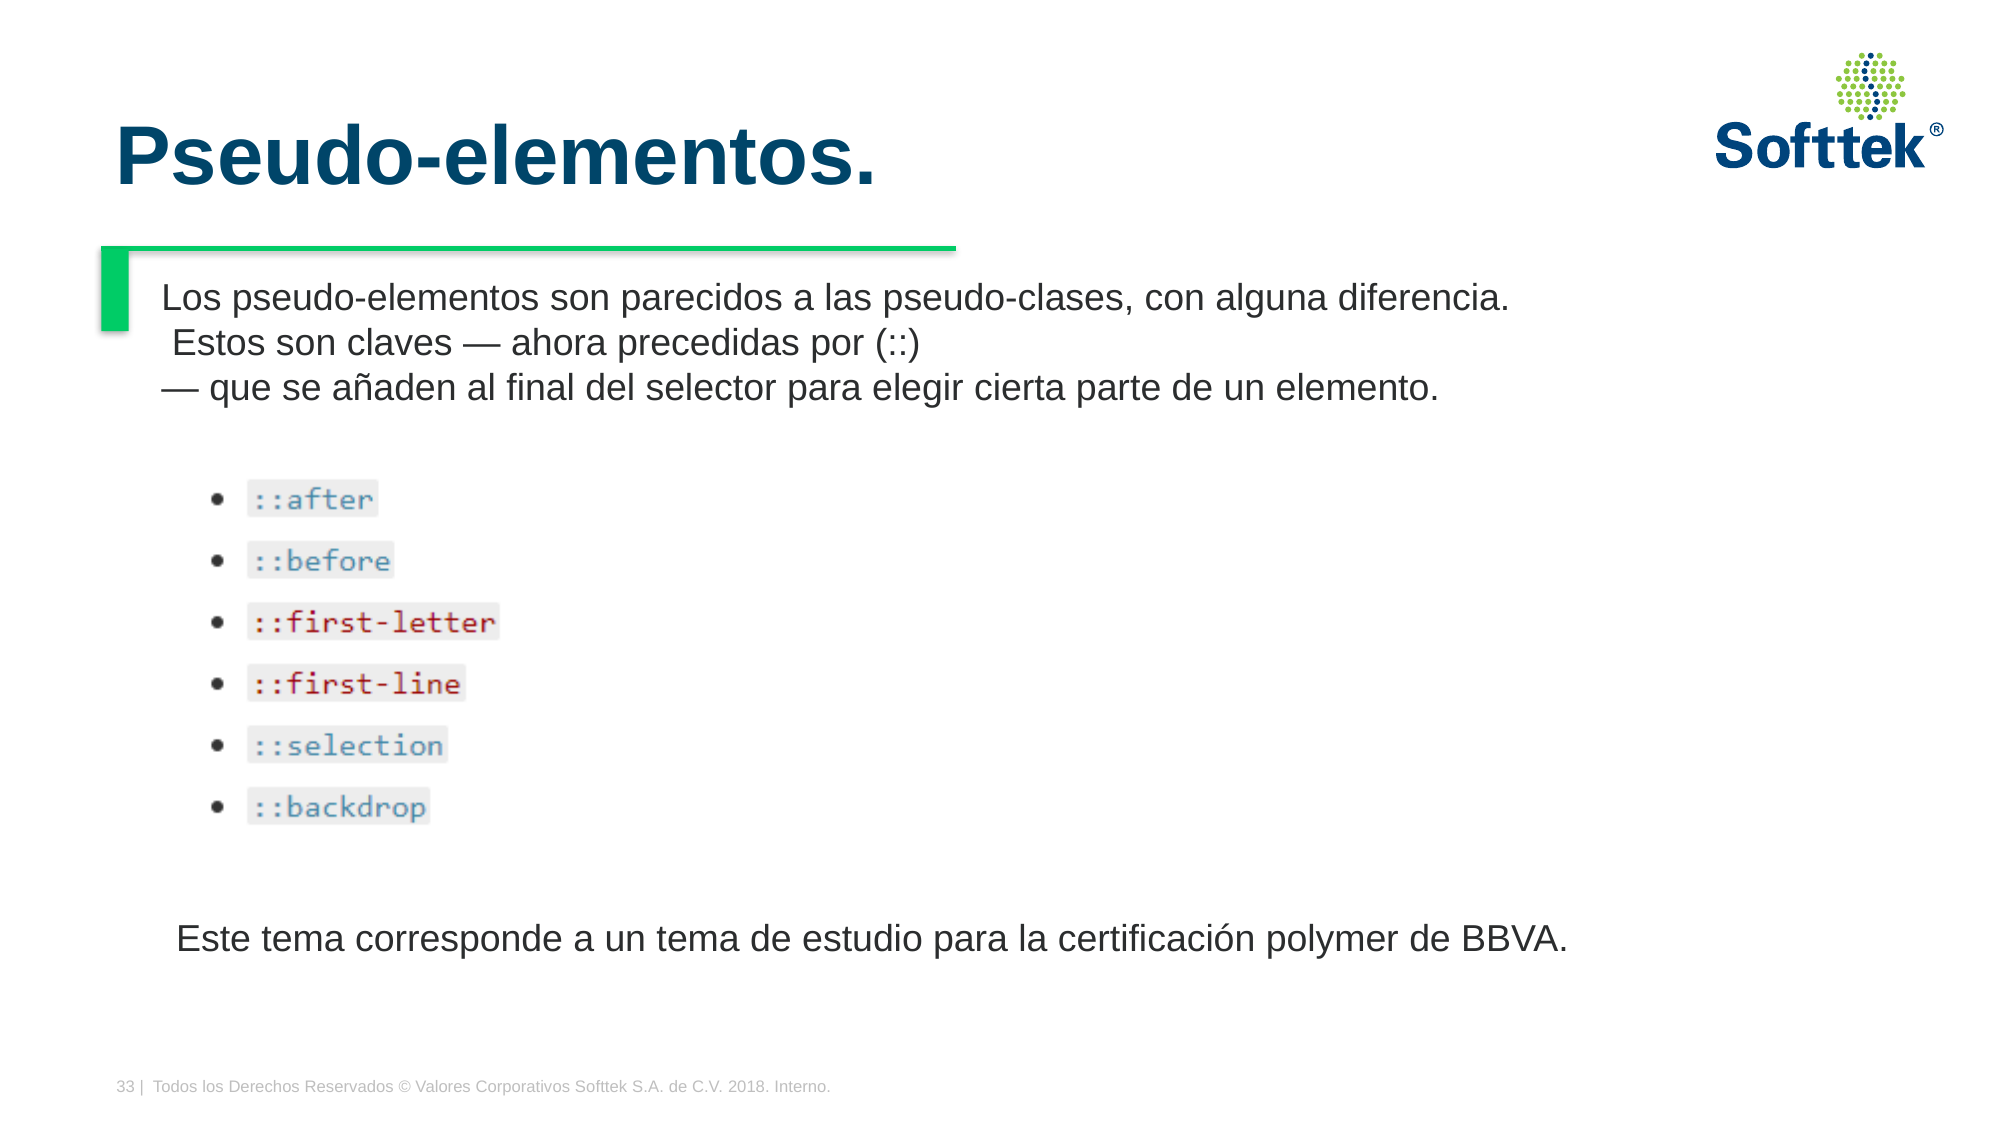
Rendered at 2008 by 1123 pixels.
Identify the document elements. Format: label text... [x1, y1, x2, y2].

picture [188, 454, 556, 849]
text_box Los pseudo-elementos son parecidos a las pseudo-clases, con alguna diferencia. Estos son claves — ahora precedidas por (::) — que se añaden al final del selector para elegir cierta parte de un elemento. [161, 273, 1511, 409]
text_box Este tema corresponde a un tema de estudio para la certificación polymer de BBVA. [161, 906, 1585, 967]
title Pseudo-elementos. [100, 31, 1681, 209]
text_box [101, 248, 957, 332]
text_box [1062, 702, 1869, 1033]
